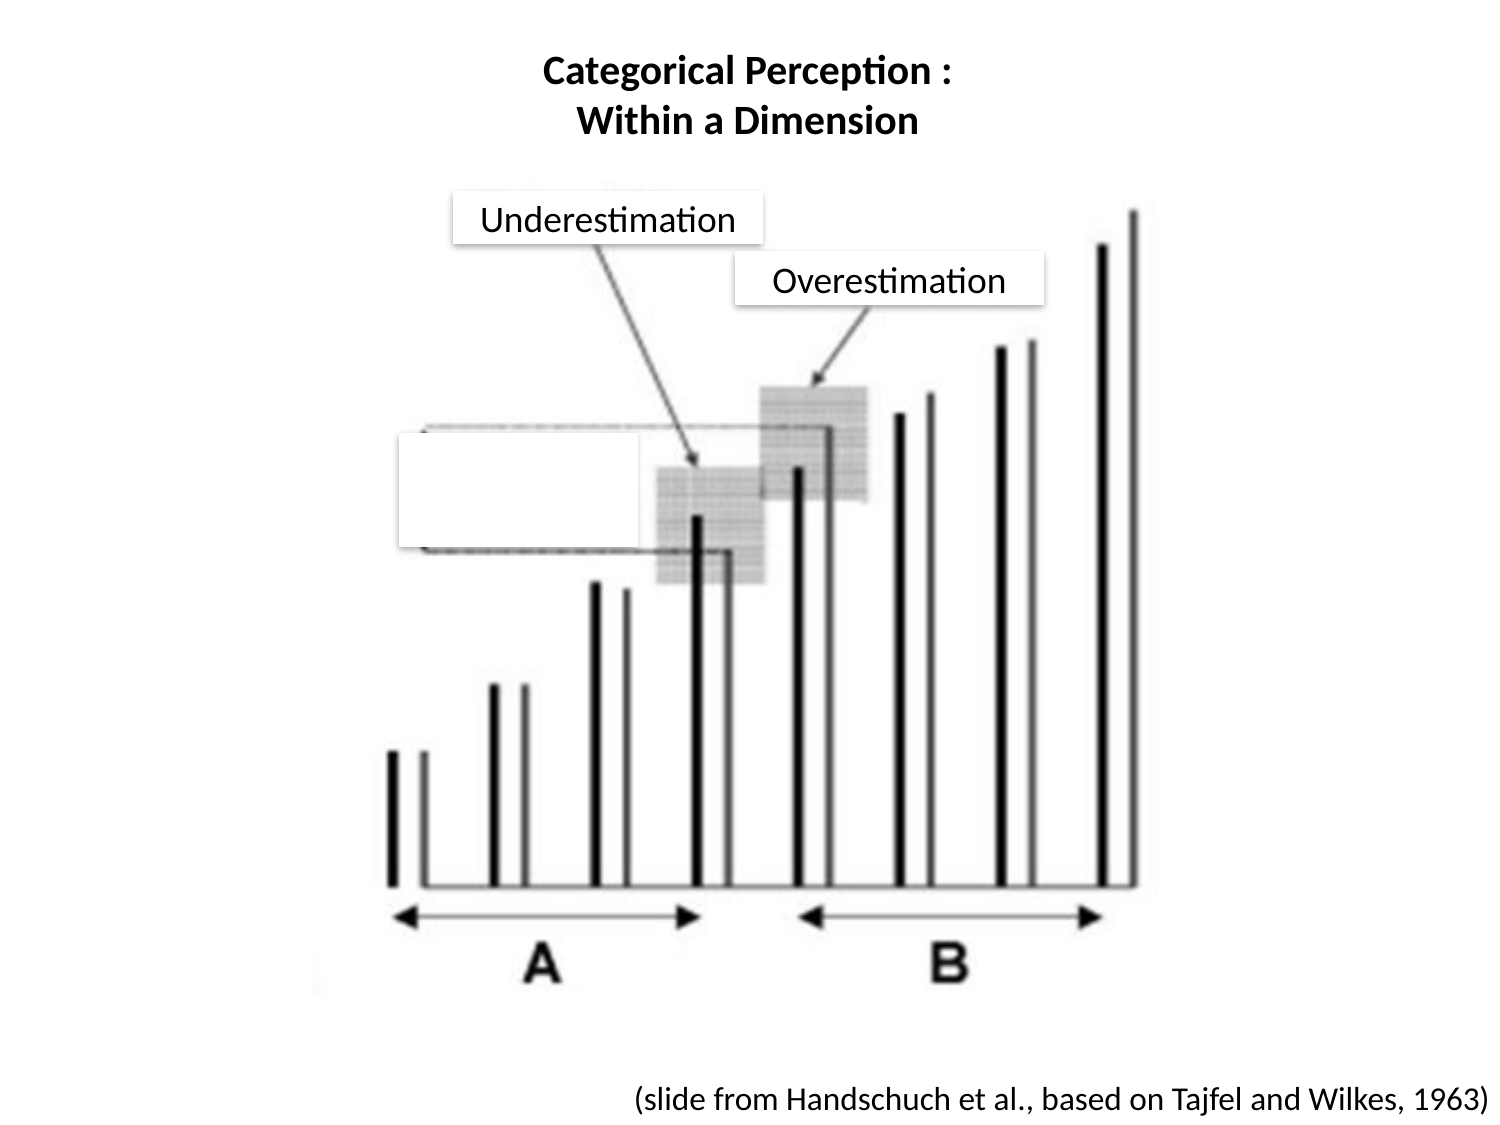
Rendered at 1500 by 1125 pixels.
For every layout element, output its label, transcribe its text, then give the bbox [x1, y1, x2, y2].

picture [312, 149, 1236, 996]
text_box Categorical Perception : Within a Dimension [528, 35, 968, 148]
text_box (slide from Handschuch et al., based on Tajfel and Wilkes, 1963) [618, 1069, 1500, 1124]
